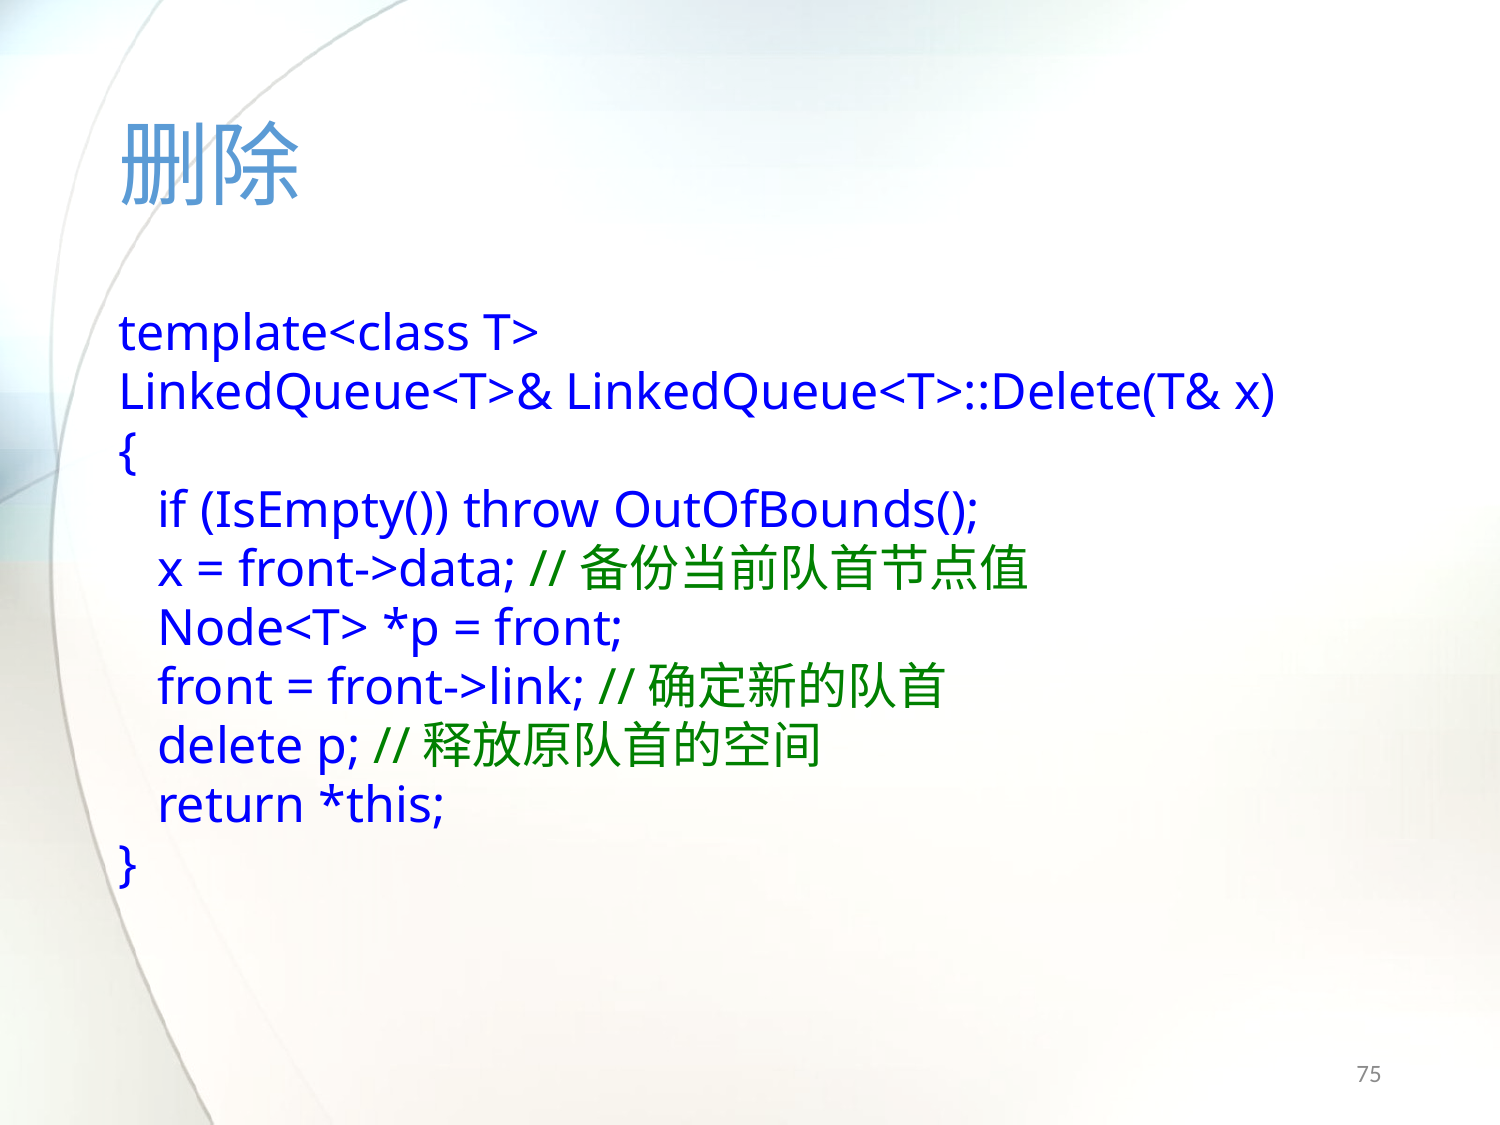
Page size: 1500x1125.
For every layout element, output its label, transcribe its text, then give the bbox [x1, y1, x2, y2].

title 删除 [103, 59, 1397, 278]
list template<class T> LinkedQueue<T>& LinkedQueue<T>::Delete(T& x) { if (IsEmpty()) throw OutOfBounds(); x = front->data; //备份当前队首节点值 Node<T> *p = front; front = front->link; //确定新的队首 delete p; //释放原队首的空间 return *this; } [103, 299, 1397, 1014]
slide_number 75 [1059, 1042, 1397, 1103]
picture [0, 0, 1500, 1125]
